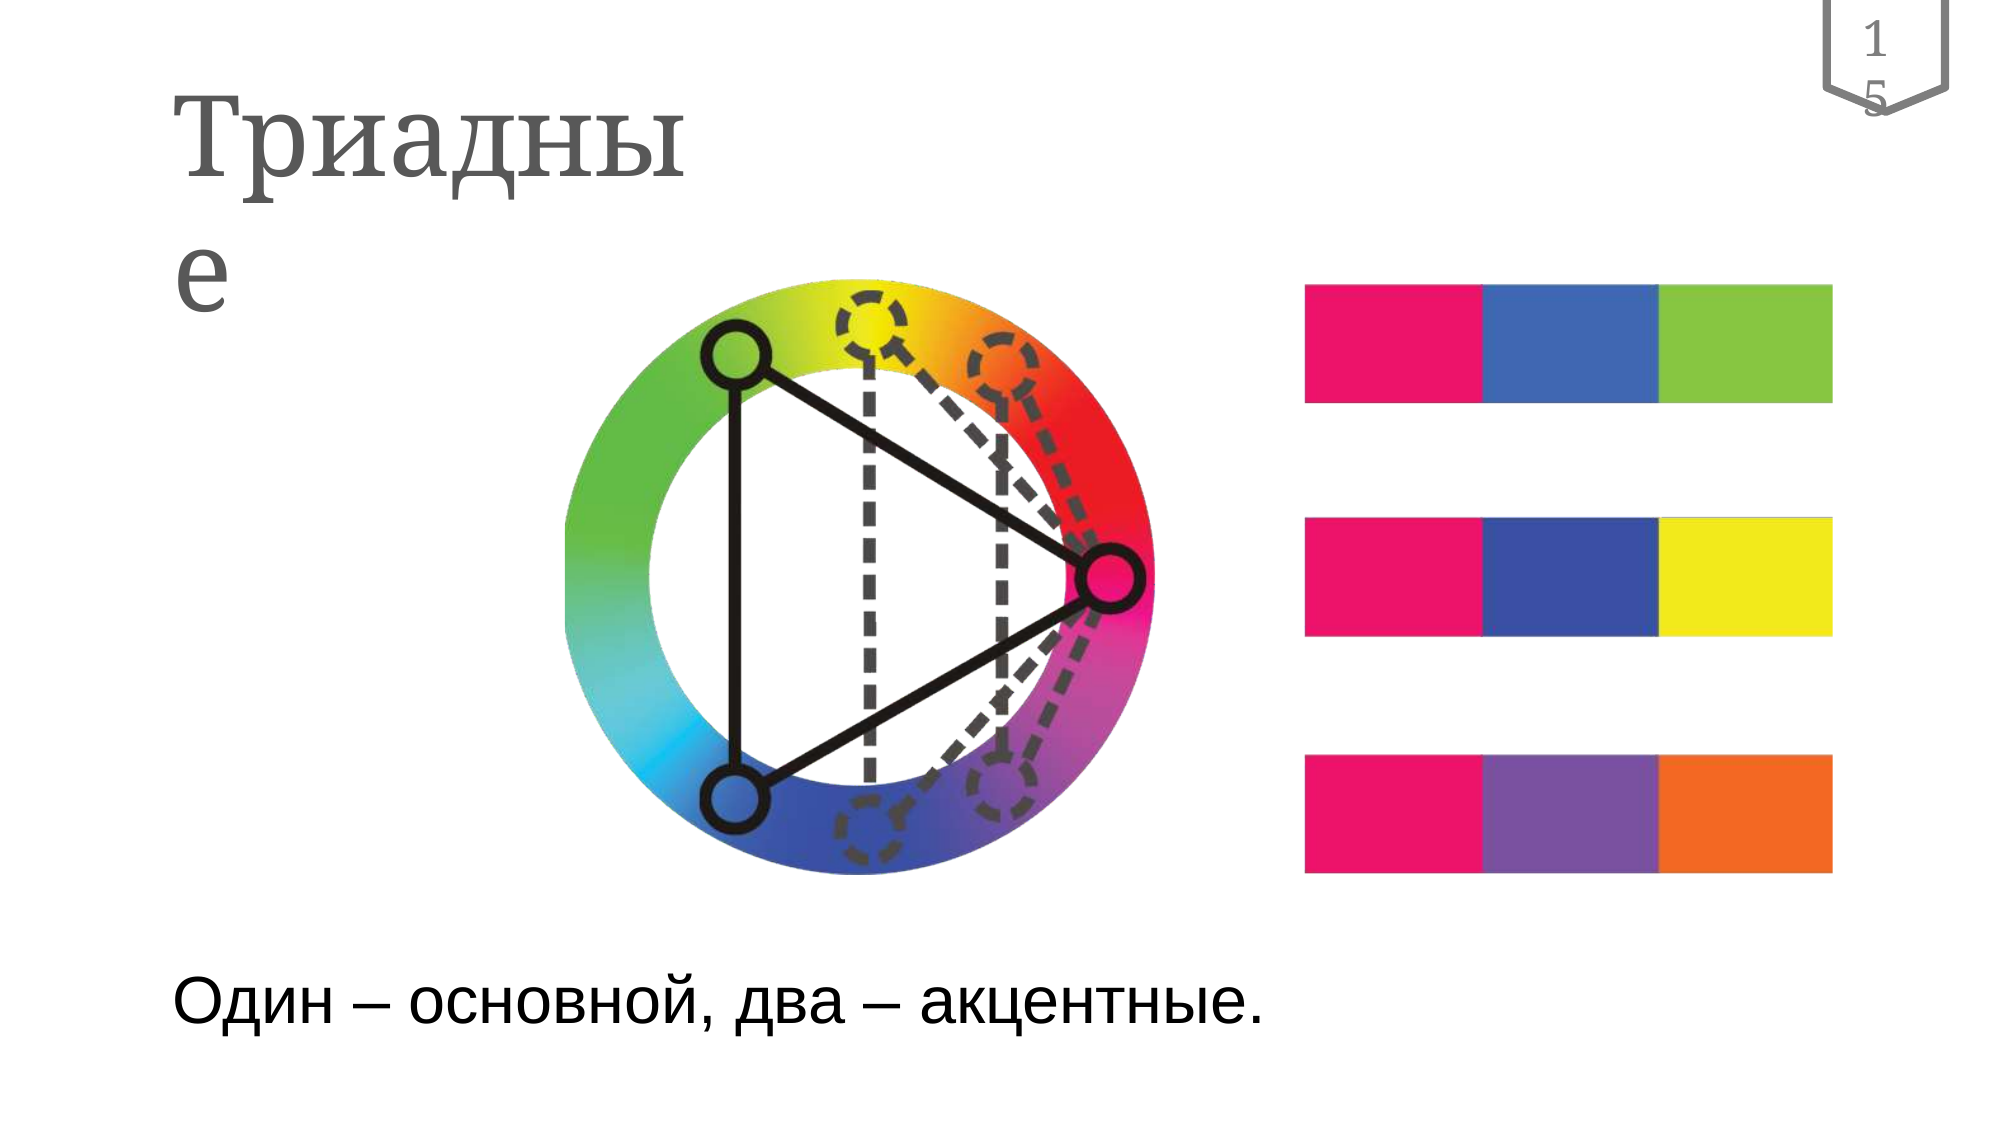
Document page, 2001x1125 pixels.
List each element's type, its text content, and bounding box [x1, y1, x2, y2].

title Триадные [170, 62, 706, 335]
text_box [564, 279, 1833, 875]
text_box 15 [1859, 3, 1913, 126]
text_box [1826, 0, 1946, 101]
text_box Один – основной, два – акцентные. [170, 955, 1272, 1038]
